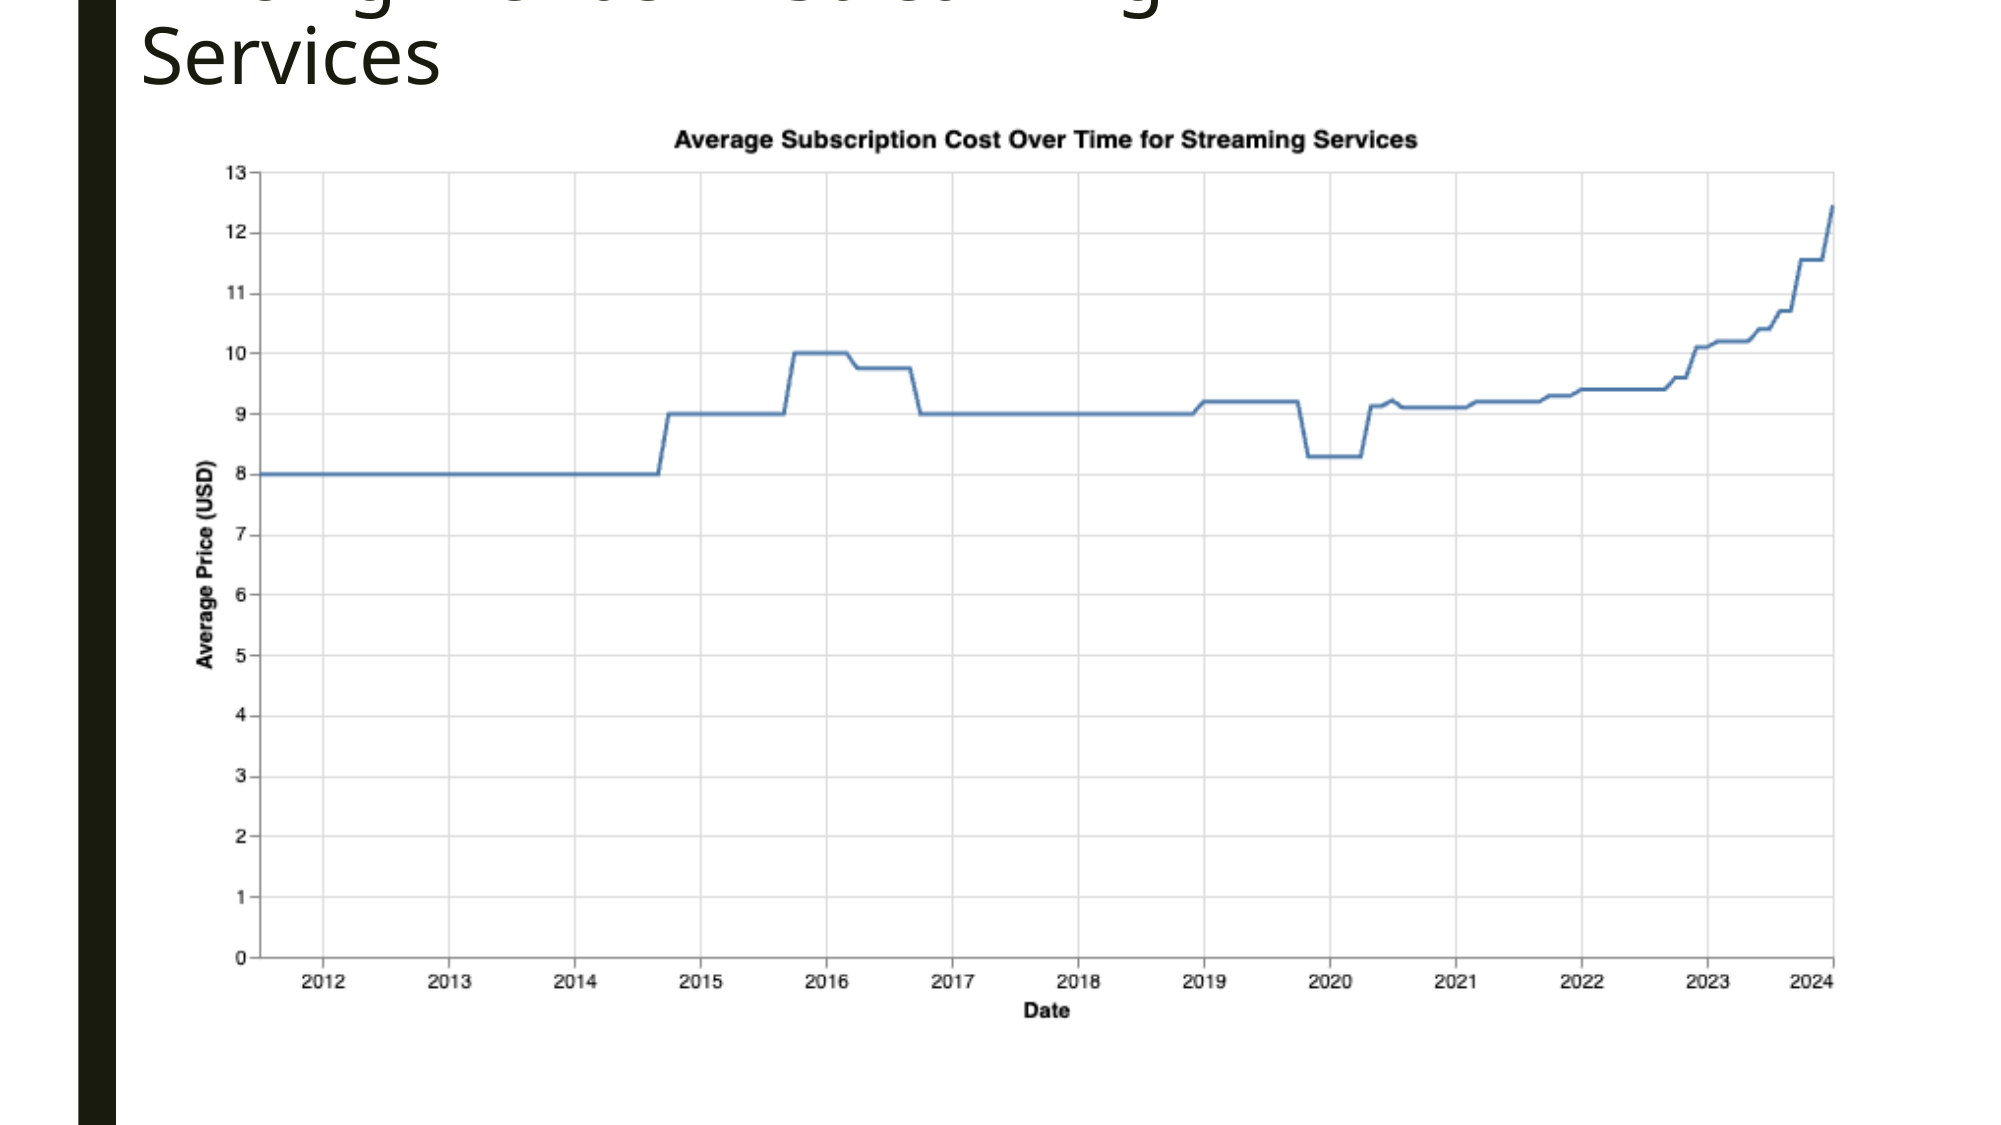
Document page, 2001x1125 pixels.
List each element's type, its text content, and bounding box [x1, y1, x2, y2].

title Pricing Trends in Streaming Services [125, 0, 1390, 205]
picture [183, 119, 1847, 1031]
